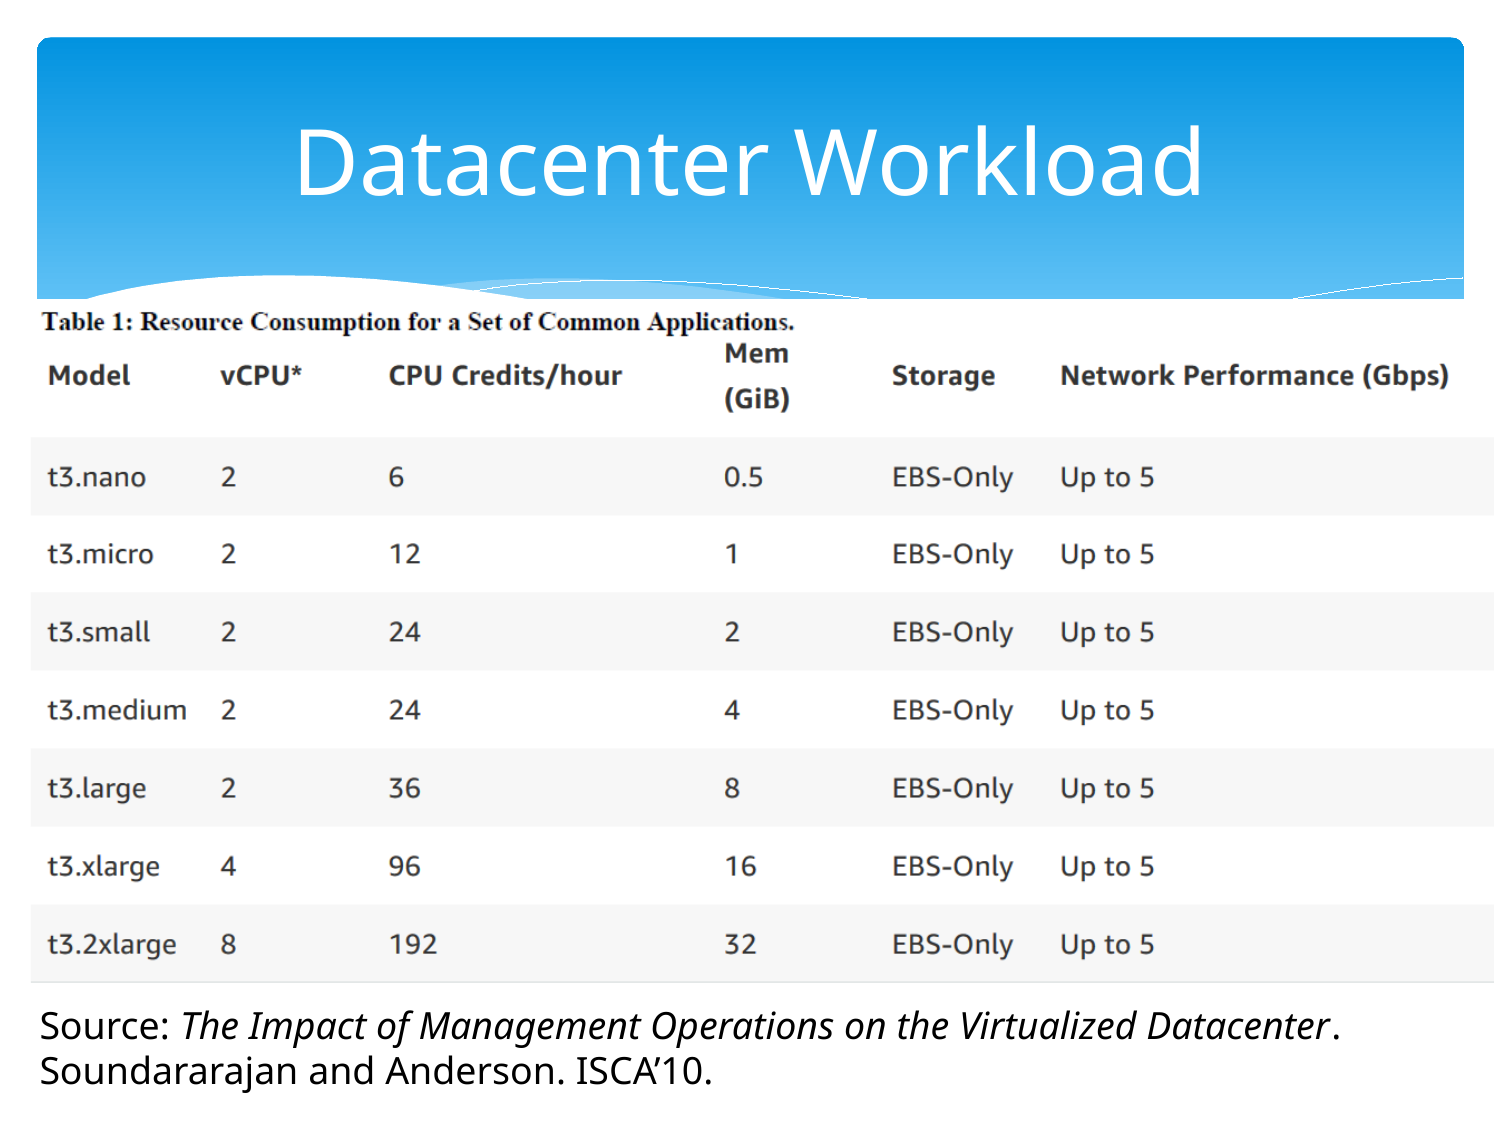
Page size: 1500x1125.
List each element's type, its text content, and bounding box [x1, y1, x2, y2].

title Datacenter Workload [75, 55, 1425, 261]
text_box Source: The Impact of Management Operations on the Virtualized Datacenter. Soundararajan and Anderson. ISCA’10. [24, 1005, 1463, 1100]
picture [0, 299, 1500, 995]
